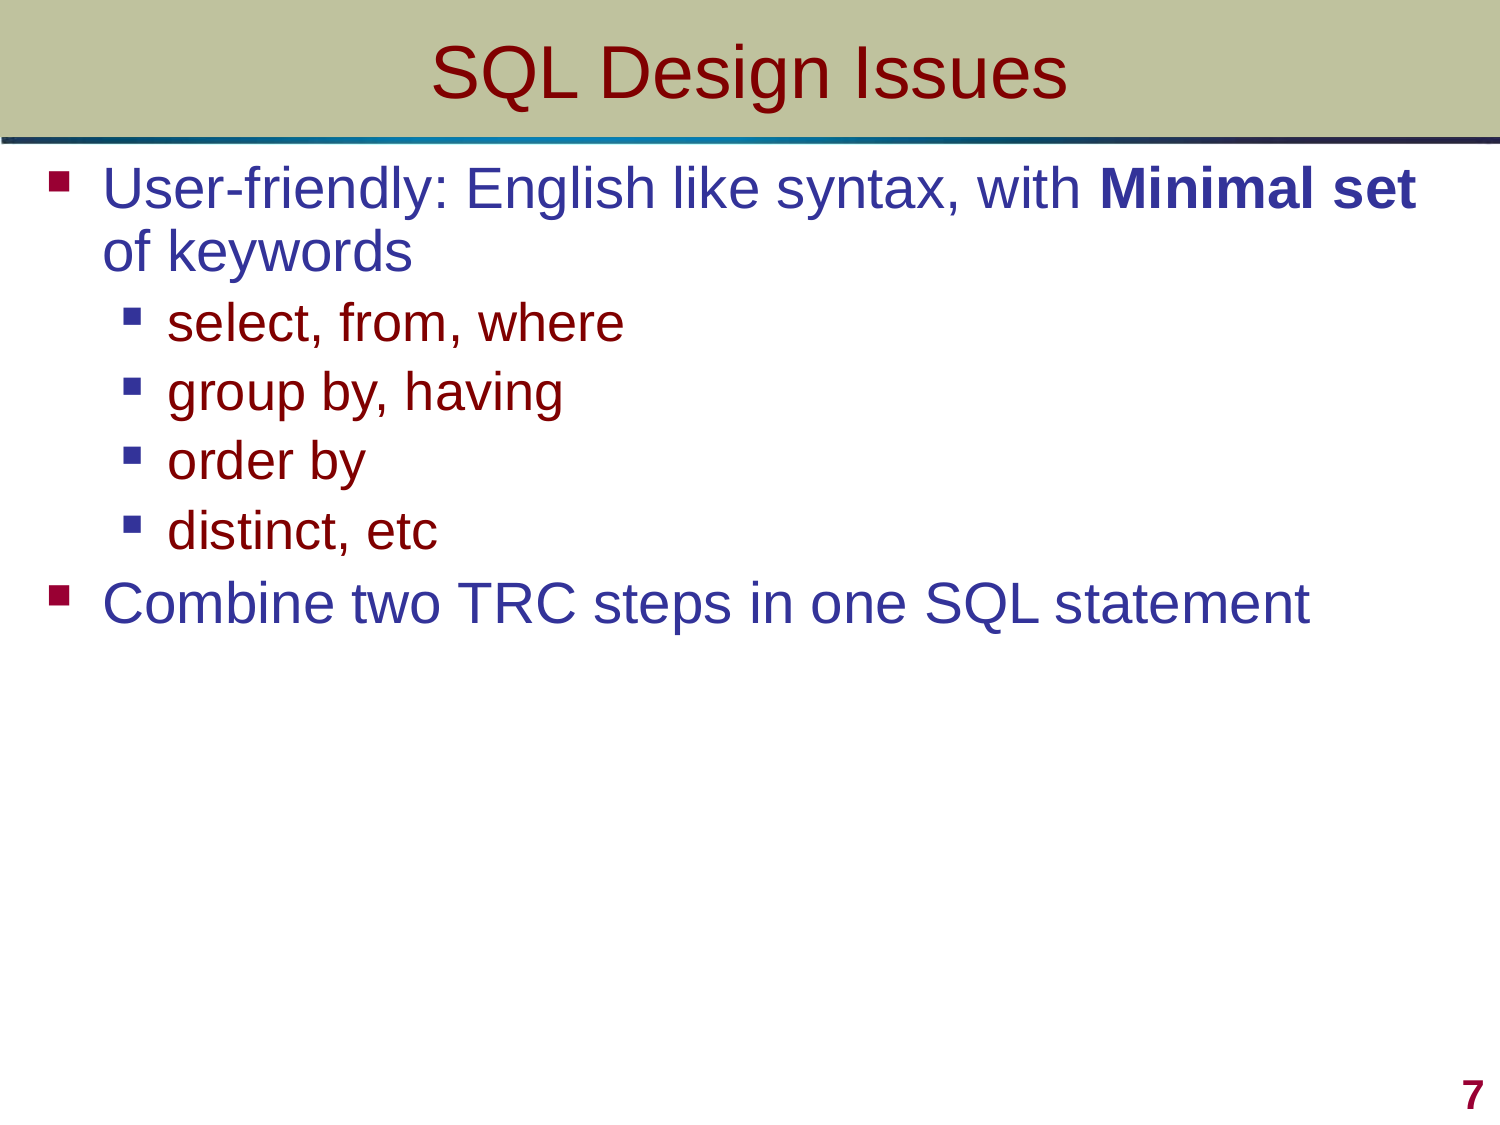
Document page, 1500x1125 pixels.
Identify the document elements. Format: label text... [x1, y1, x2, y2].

picture [0, 138, 1500, 145]
list User-friendly: English like syntax, with Minimal set of keywords select, from, where group by, having order by distinct, etc Combine two TRC steps in one SQL statement [31, 150, 1475, 1088]
title SQL Design Issues [0, 0, 1500, 138]
slide_number 7 [1187, 1049, 1500, 1125]
